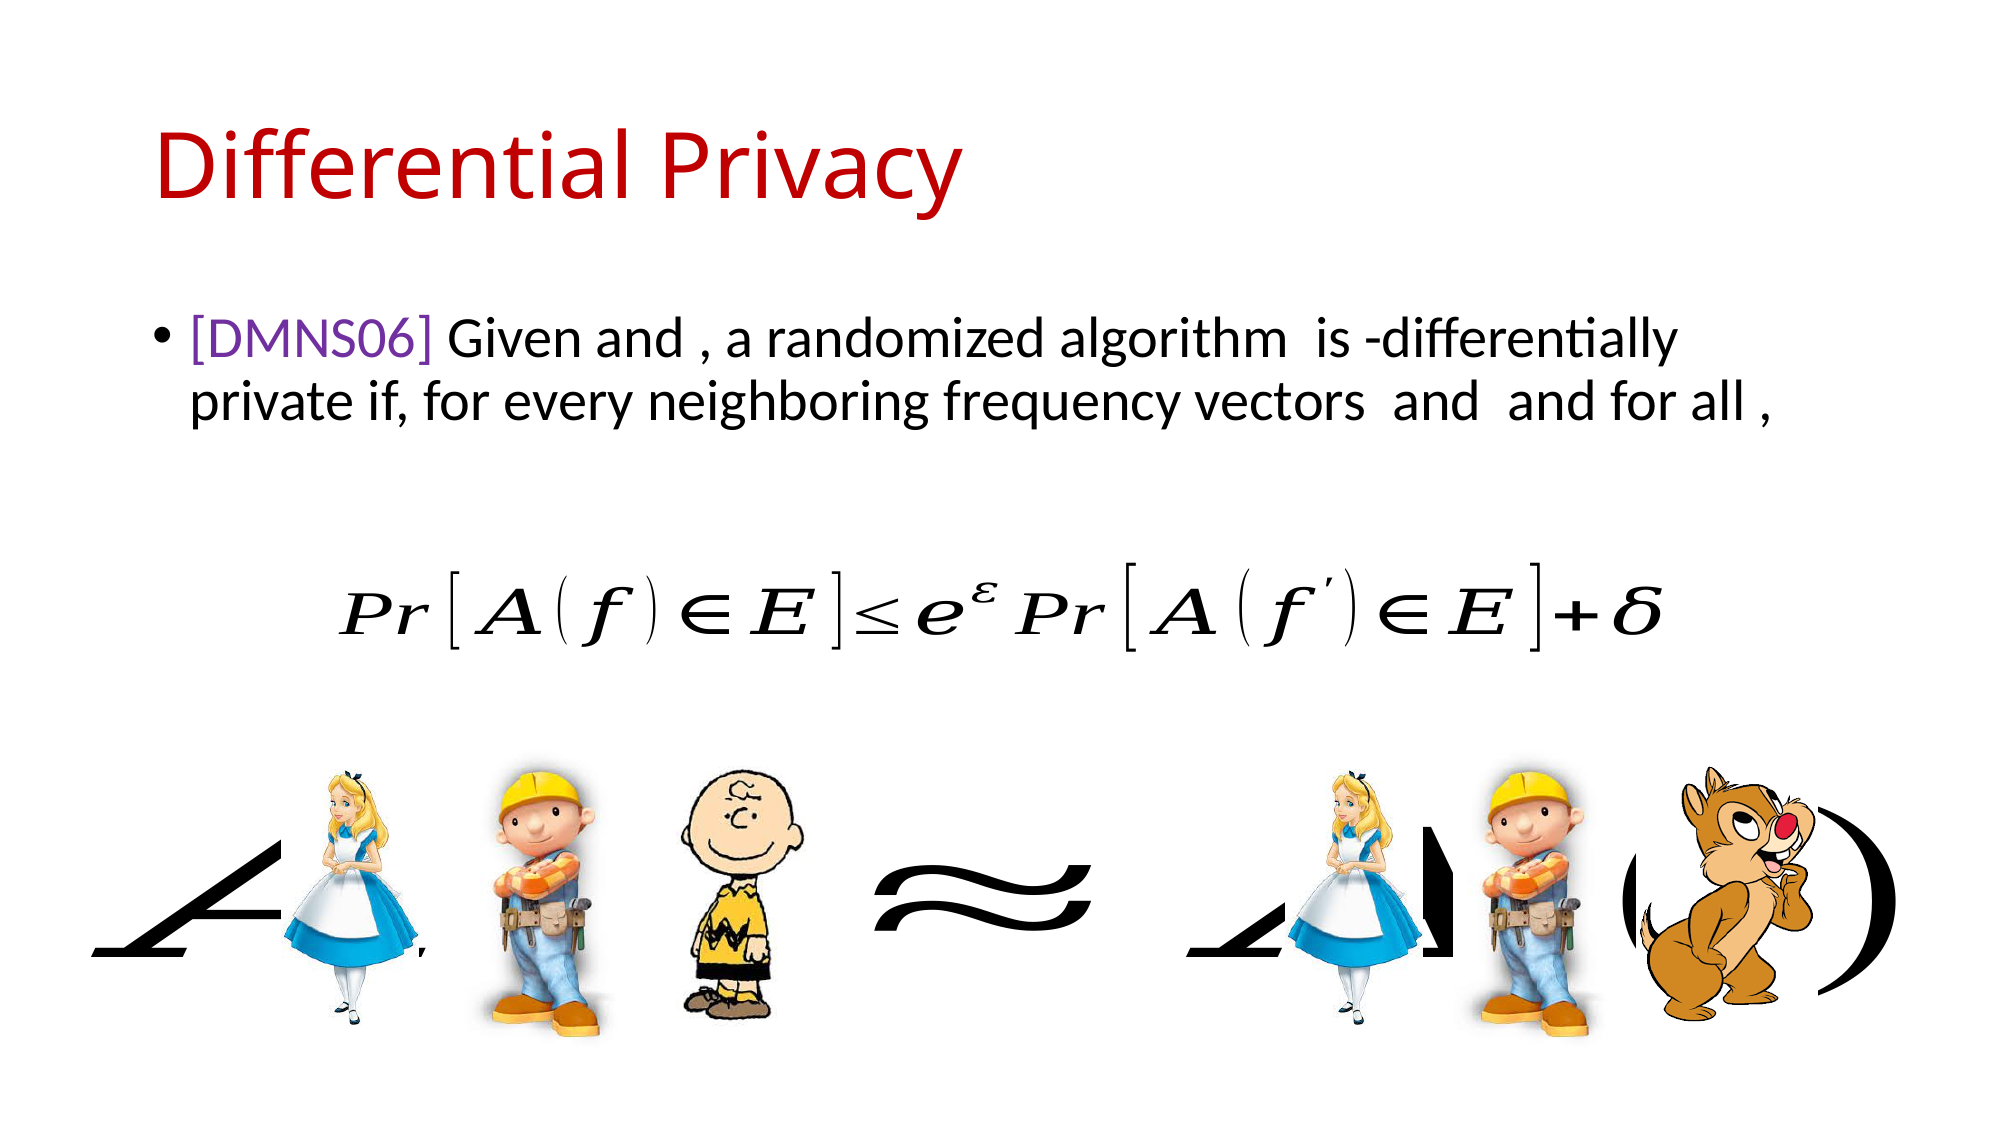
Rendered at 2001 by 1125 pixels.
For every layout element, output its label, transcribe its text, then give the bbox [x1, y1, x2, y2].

picture [1453, 750, 1606, 1047]
picture [464, 750, 617, 1047]
picture [1285, 769, 1423, 1027]
picture [1636, 764, 1818, 1022]
picture [281, 769, 419, 1027]
picture [661, 758, 814, 1028]
title Differential Privacy [137, 59, 1863, 278]
